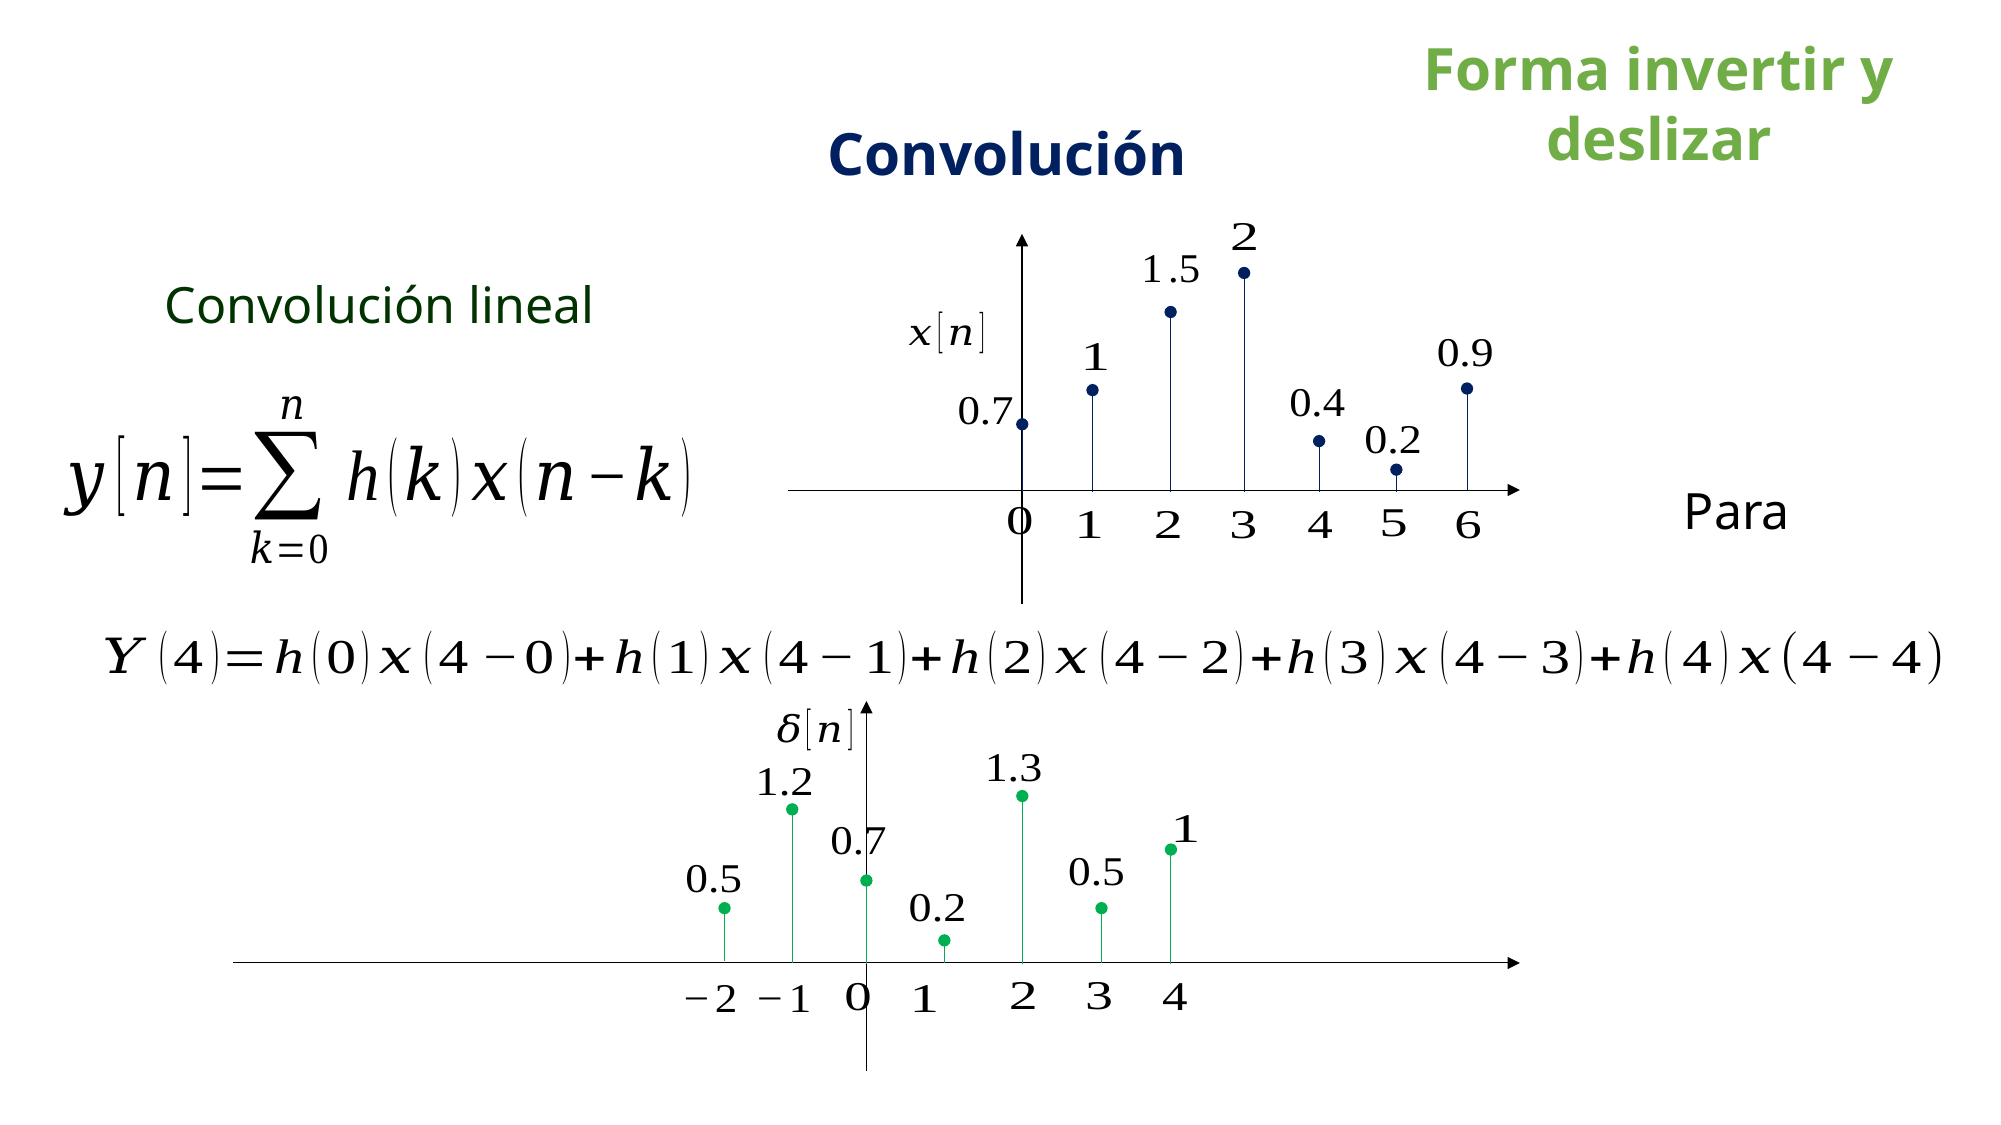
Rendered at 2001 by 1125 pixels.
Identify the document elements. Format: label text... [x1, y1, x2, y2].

text_box Convolución lineal [149, 266, 631, 342]
text_box Forma invertir y deslizar [1332, 24, 1985, 180]
text_box Convolución [795, 109, 1219, 195]
